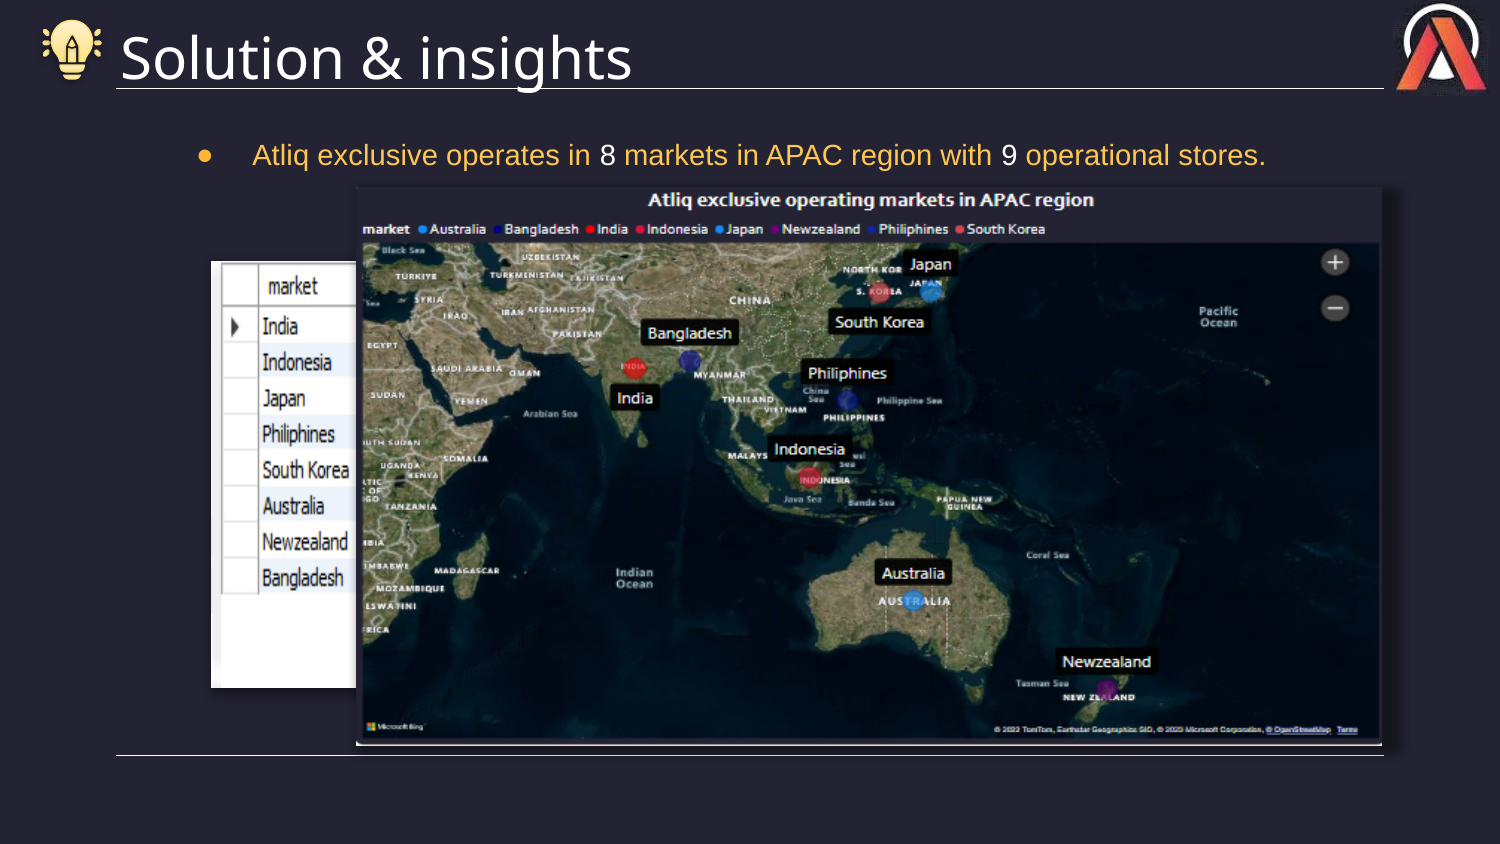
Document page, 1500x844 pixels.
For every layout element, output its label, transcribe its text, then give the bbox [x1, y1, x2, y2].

picture [211, 187, 1382, 746]
title Solution & insights [104, 5, 1371, 106]
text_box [42, 20, 102, 80]
subtitle Atliq exclusive operates in 8 markets in APAC region with 9 operational stores. [162, 121, 1306, 261]
picture [1392, 0, 1489, 96]
